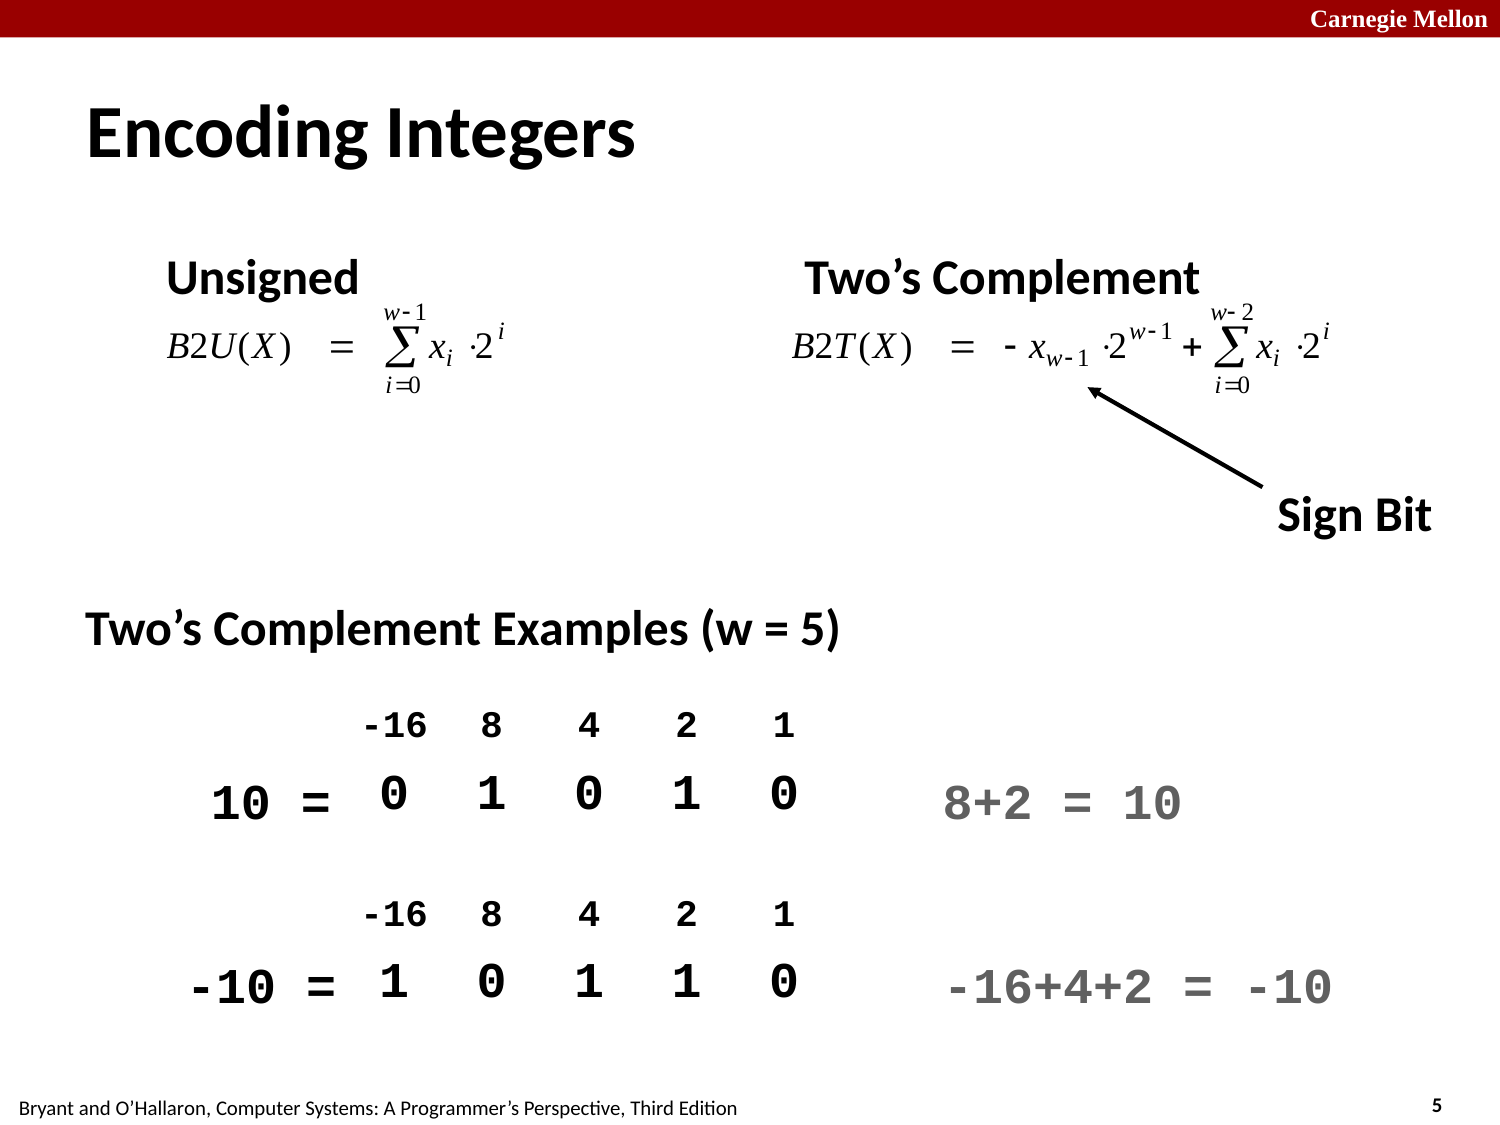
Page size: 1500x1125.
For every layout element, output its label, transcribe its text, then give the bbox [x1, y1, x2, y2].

table_header 8 [444, 888, 539, 947]
table_header 8 [444, 700, 539, 759]
table_header 1 [736, 700, 832, 759]
table_header 2 [639, 888, 734, 947]
text_box 8+2 = 10 [927, 761, 1198, 837]
text_box -16+4+2 = -10 [928, 945, 1349, 1021]
table_cell 1 [639, 761, 734, 834]
title Encoding Integers [71, 80, 1076, 176]
table_cell 0 [736, 761, 832, 834]
table_cell 0 [444, 949, 539, 1022]
list Two’s Complement Examples (w = 5) [70, 587, 1434, 676]
table_header 4 [541, 700, 637, 759]
table_cell 1 [639, 949, 734, 1022]
table_cell 0 [541, 761, 637, 834]
table_header -16 [346, 700, 442, 759]
table_cell 1 [346, 949, 442, 1022]
table_cell 0 [736, 949, 832, 1022]
text_box Two’s Complement [789, 237, 1216, 298]
text_box 10 = [196, 761, 376, 837]
text_box -10 = [171, 945, 344, 1021]
text_box Sign Bit [1262, 474, 1488, 550]
table_cell 1 [541, 949, 637, 1022]
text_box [162, 299, 513, 398]
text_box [787, 299, 1336, 398]
table_header 2 [639, 700, 734, 759]
table_cell 0 [346, 761, 442, 834]
table_header 4 [541, 888, 637, 947]
table_cell 1 [444, 761, 539, 834]
table_header -16 [346, 888, 442, 947]
text_box Unsigned [151, 237, 376, 312]
table_header 1 [736, 888, 832, 947]
